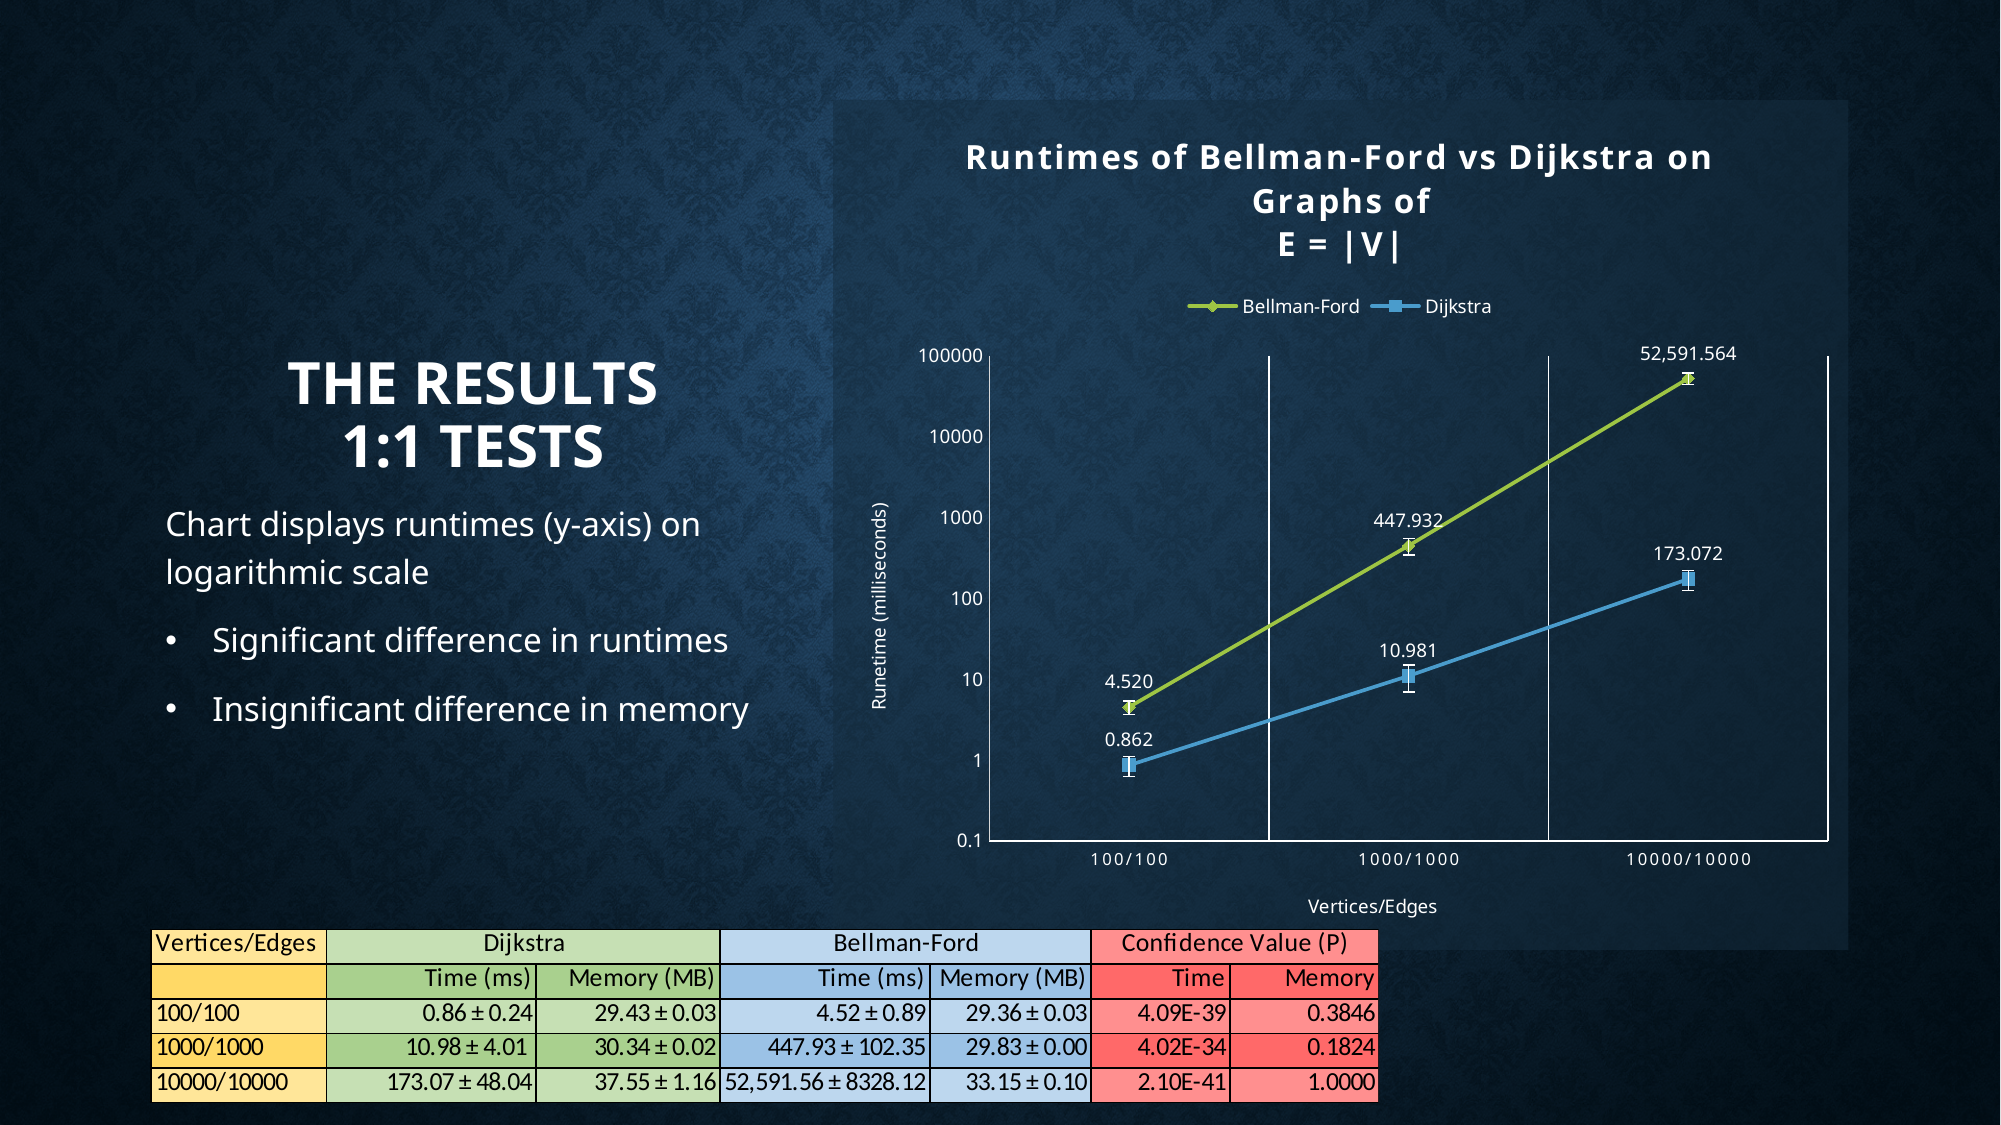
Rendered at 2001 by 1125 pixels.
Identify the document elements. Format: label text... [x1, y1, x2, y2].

title The Results 1:1 Tests [150, 99, 796, 487]
list Chart displays runtimes (y-axis) on logarithmic scale Significant difference in runtimes Insignificant difference in memory [150, 487, 796, 928]
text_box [149, 928, 1381, 1105]
chart [832, 99, 1849, 951]
